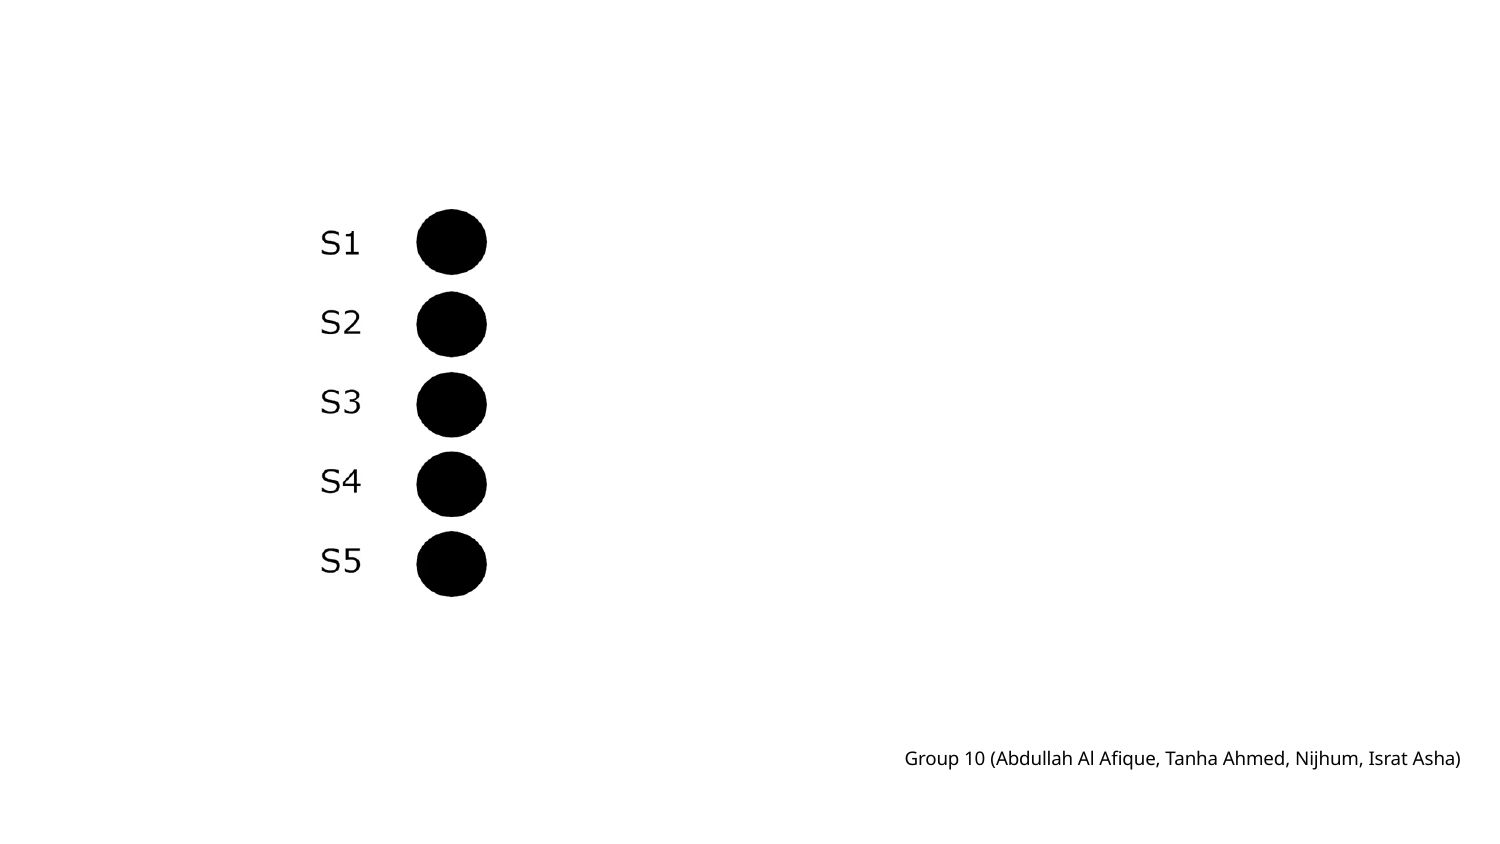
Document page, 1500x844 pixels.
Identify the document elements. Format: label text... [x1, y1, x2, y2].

text_box Group 10 (Abdullah Al Afique, Tanha Ahmed, Nijhum, Israt Asha) [99, 743, 1475, 769]
picture [249, 140, 1250, 704]
